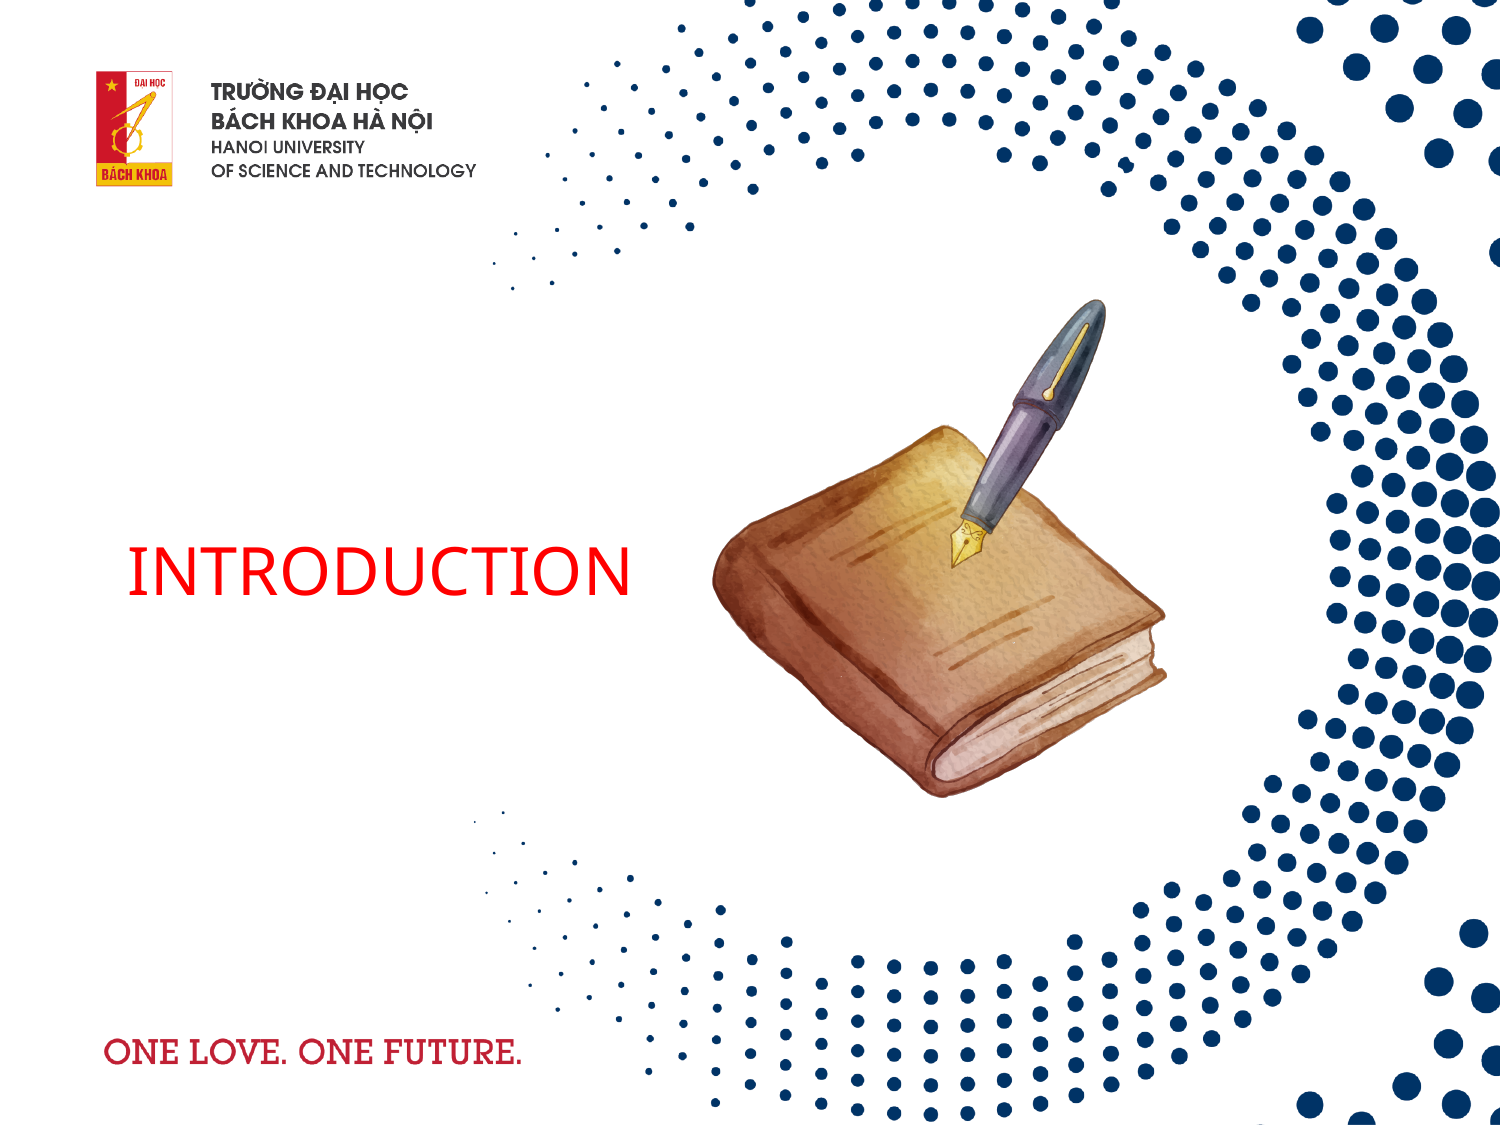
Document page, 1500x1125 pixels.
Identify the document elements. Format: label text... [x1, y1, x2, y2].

picture [67, 0, 1500, 1125]
title INTRODUCTION [112, 499, 707, 638]
